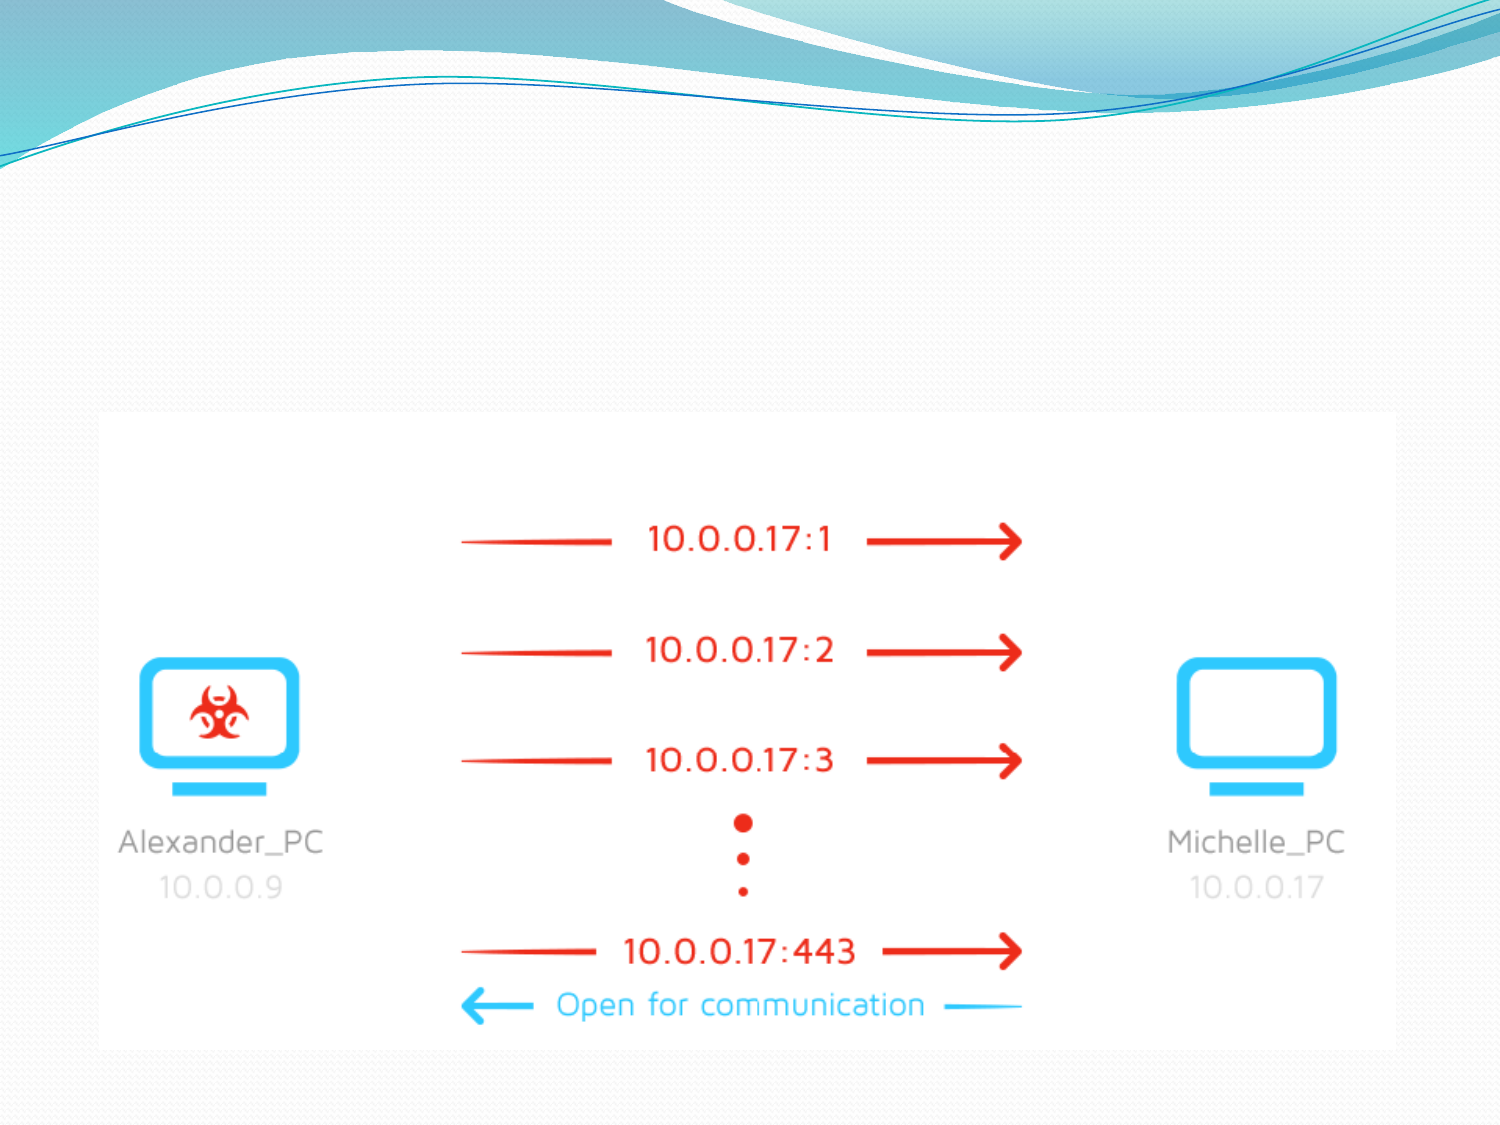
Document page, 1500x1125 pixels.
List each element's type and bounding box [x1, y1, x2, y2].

picture [99, 412, 1396, 1051]
